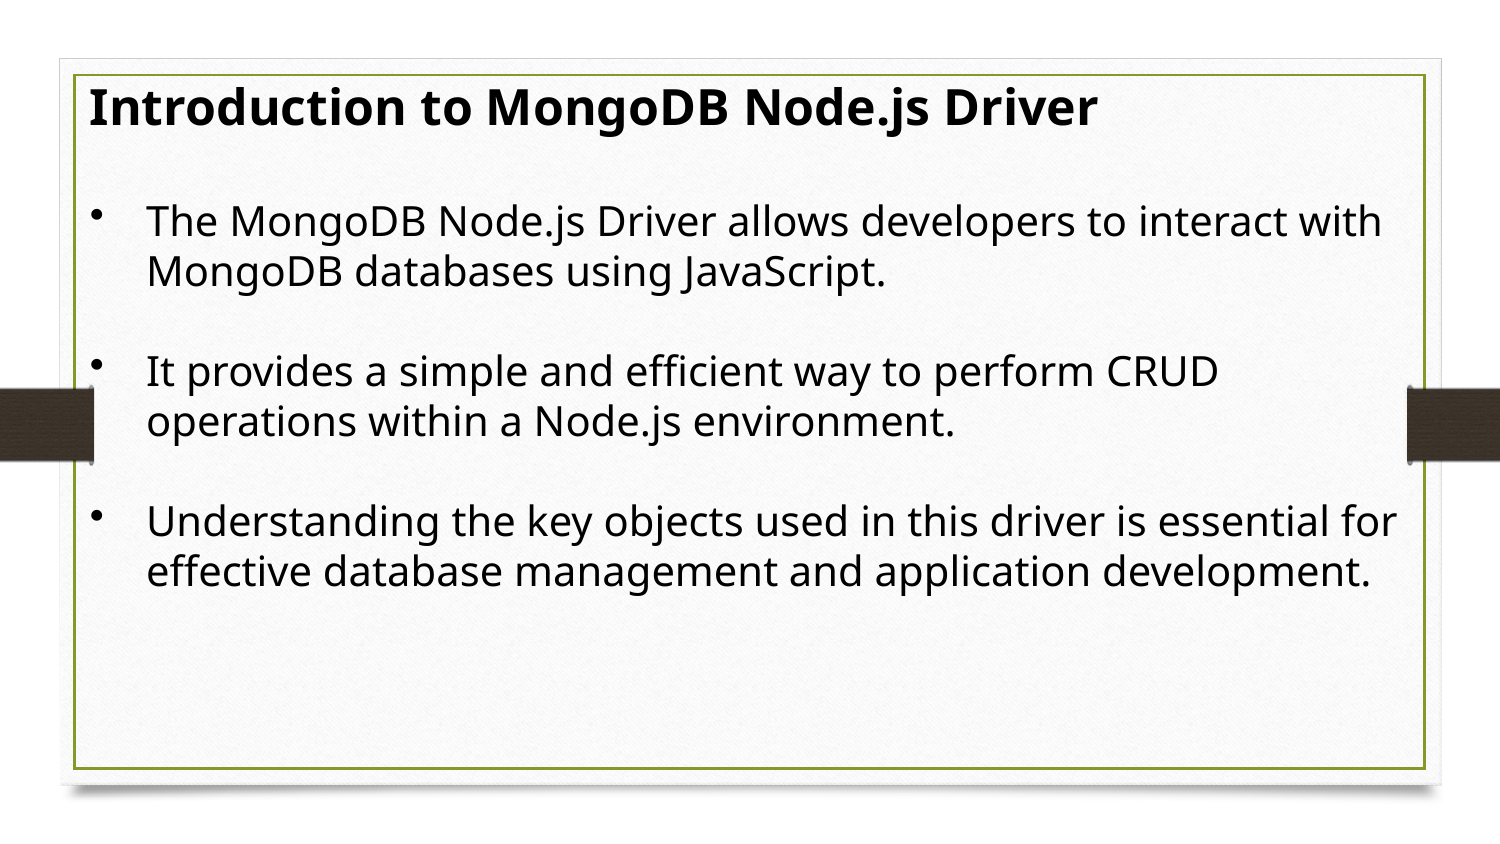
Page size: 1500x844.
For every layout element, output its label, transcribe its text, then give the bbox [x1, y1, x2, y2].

text_box The MongoDB Node.js Driver allows developers to interact with MongoDB databases using JavaScript. It provides a simple and efficient way to perform CRUD operations within a Node.js environment. Understanding the key objects used in this driver is essential for effective database management and application development. [74, 187, 1425, 713]
picture [0, 0, 1500, 844]
text_box Introduction to MongoDB Node.js Driver [74, 37, 1425, 173]
